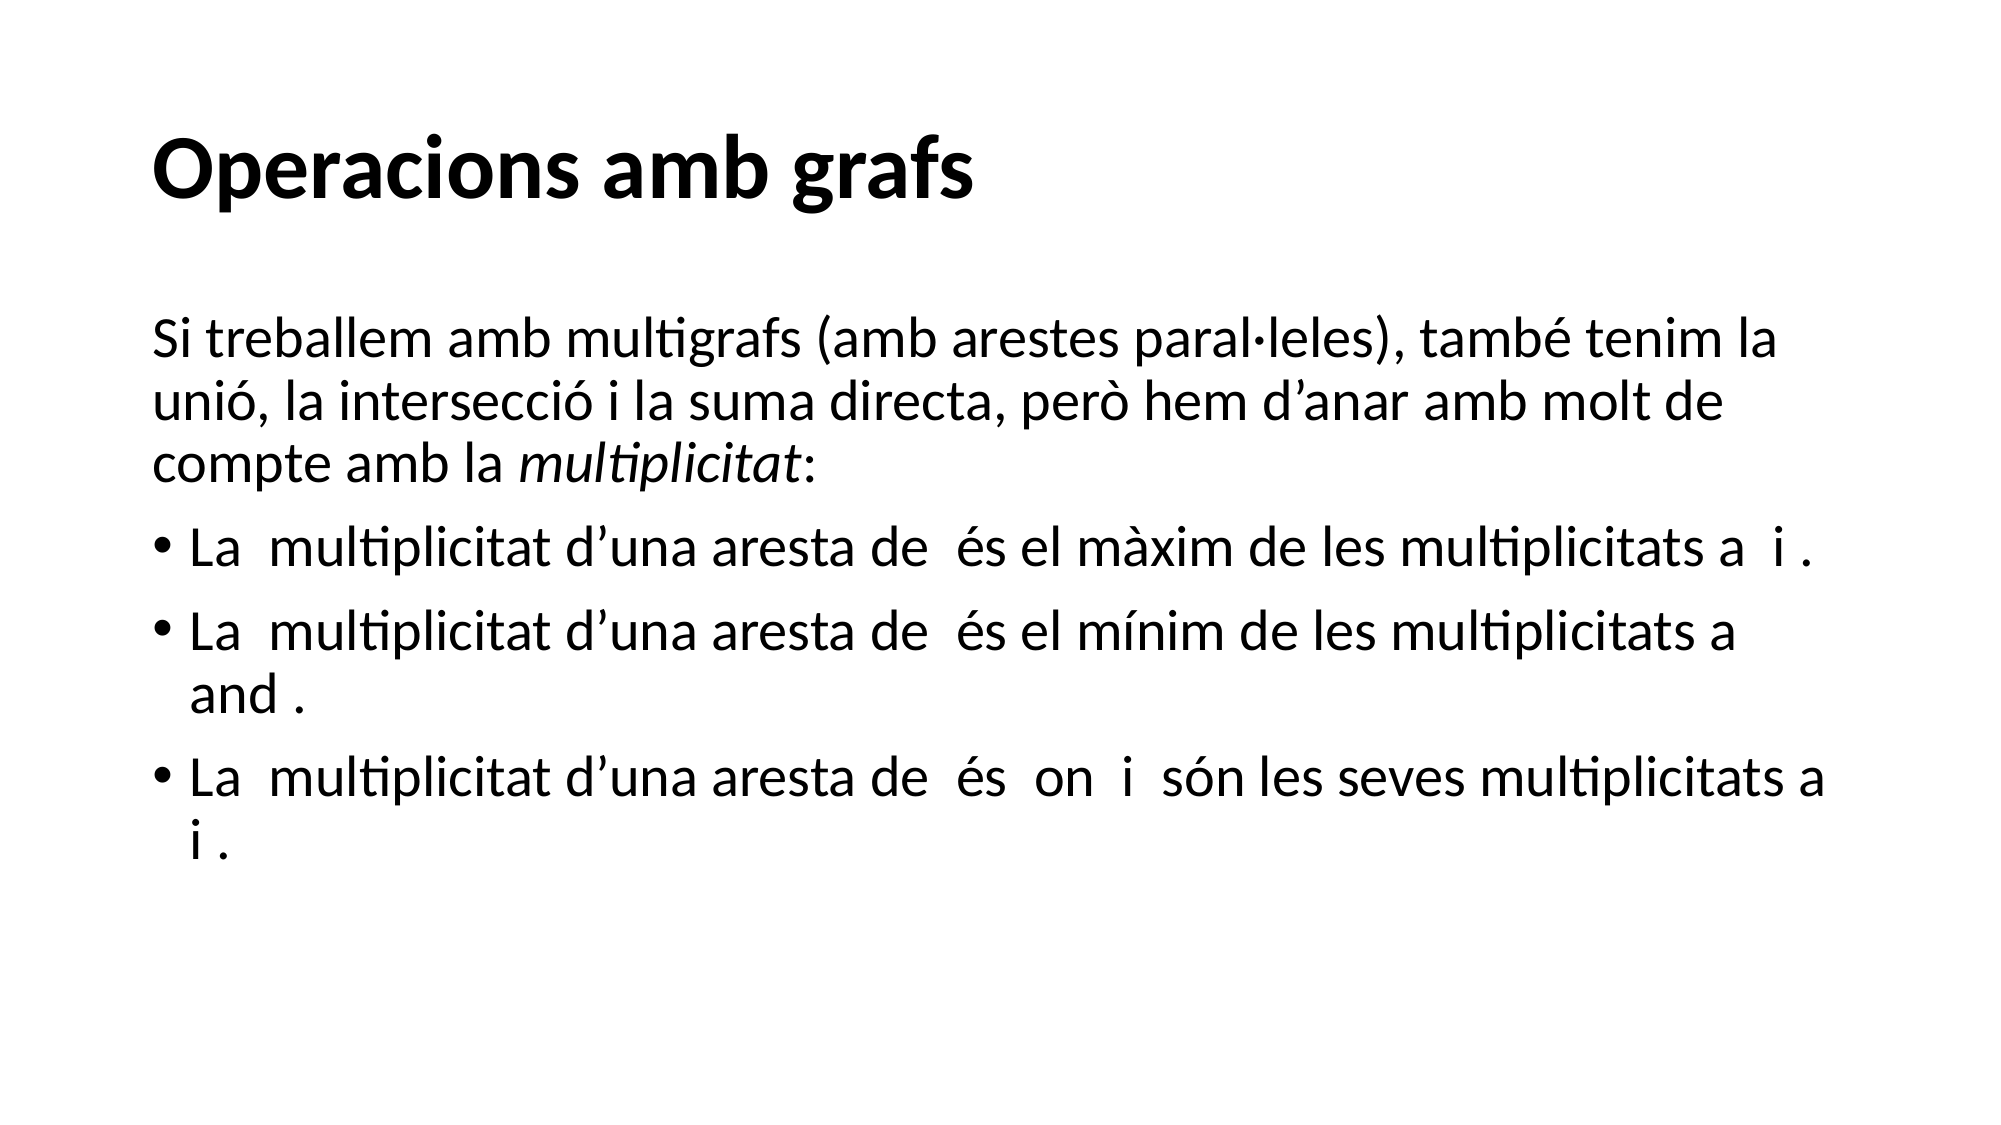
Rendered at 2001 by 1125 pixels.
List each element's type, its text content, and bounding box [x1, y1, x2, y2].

title Operacions amb grafs [137, 59, 1863, 278]
